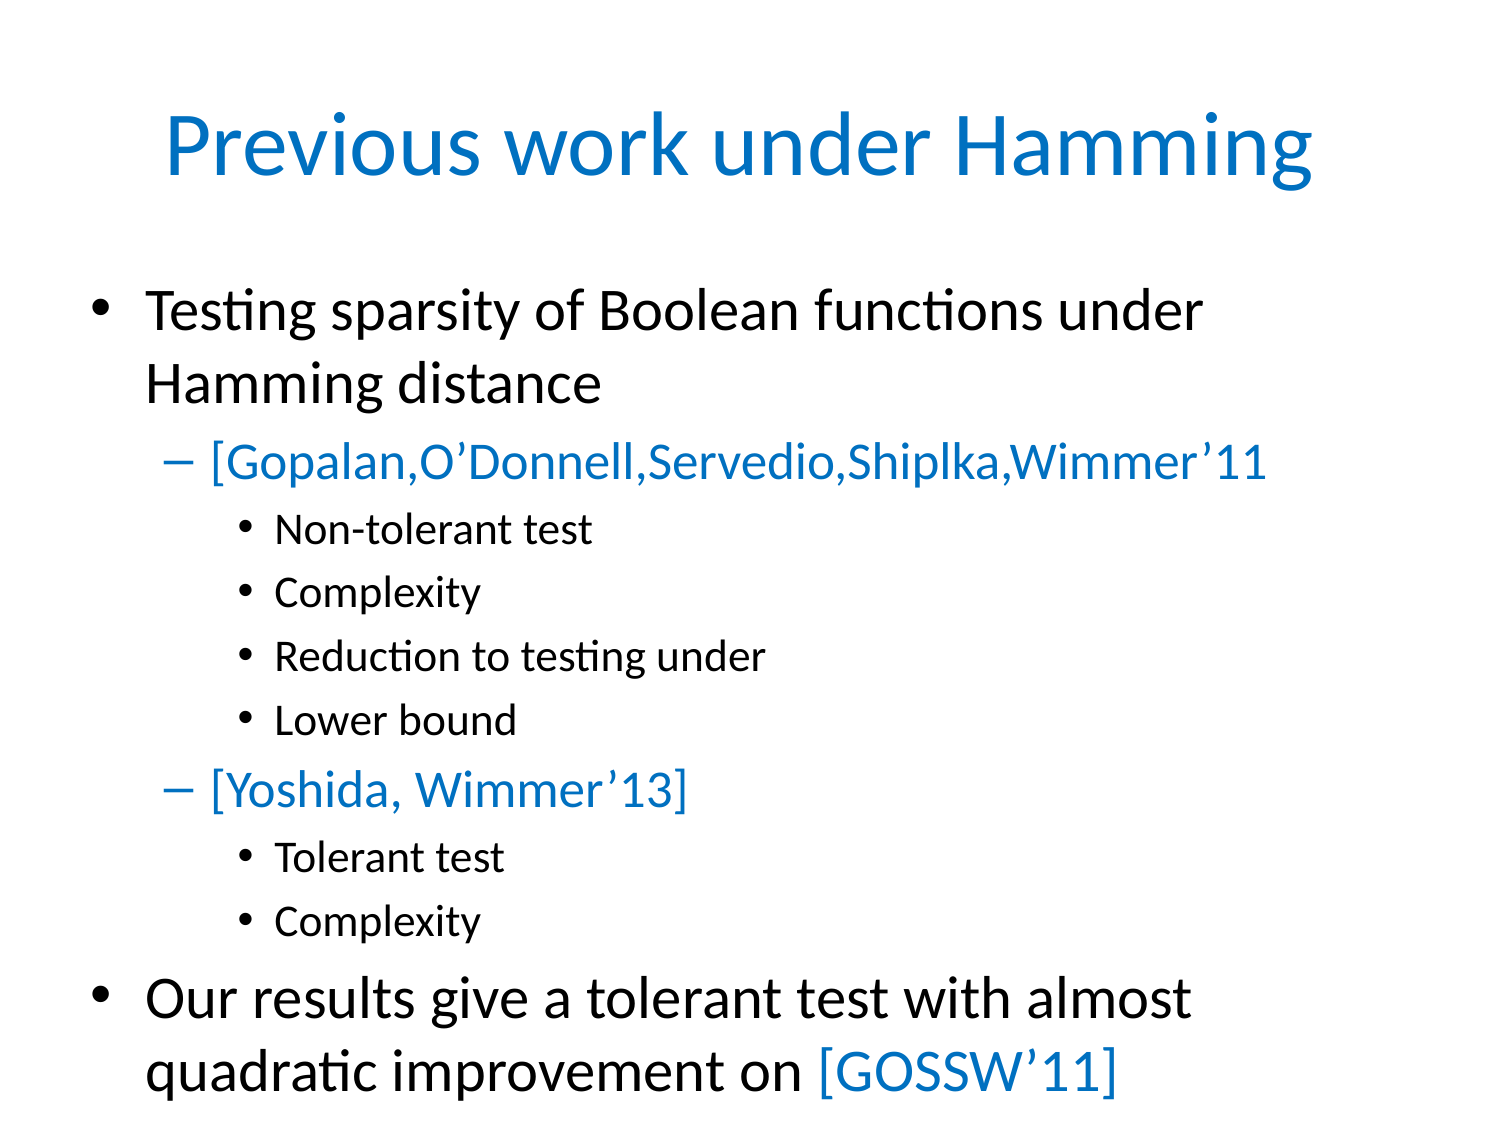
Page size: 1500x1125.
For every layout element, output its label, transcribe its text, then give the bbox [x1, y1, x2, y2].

title Previous work under Hamming [75, 45, 1425, 233]
